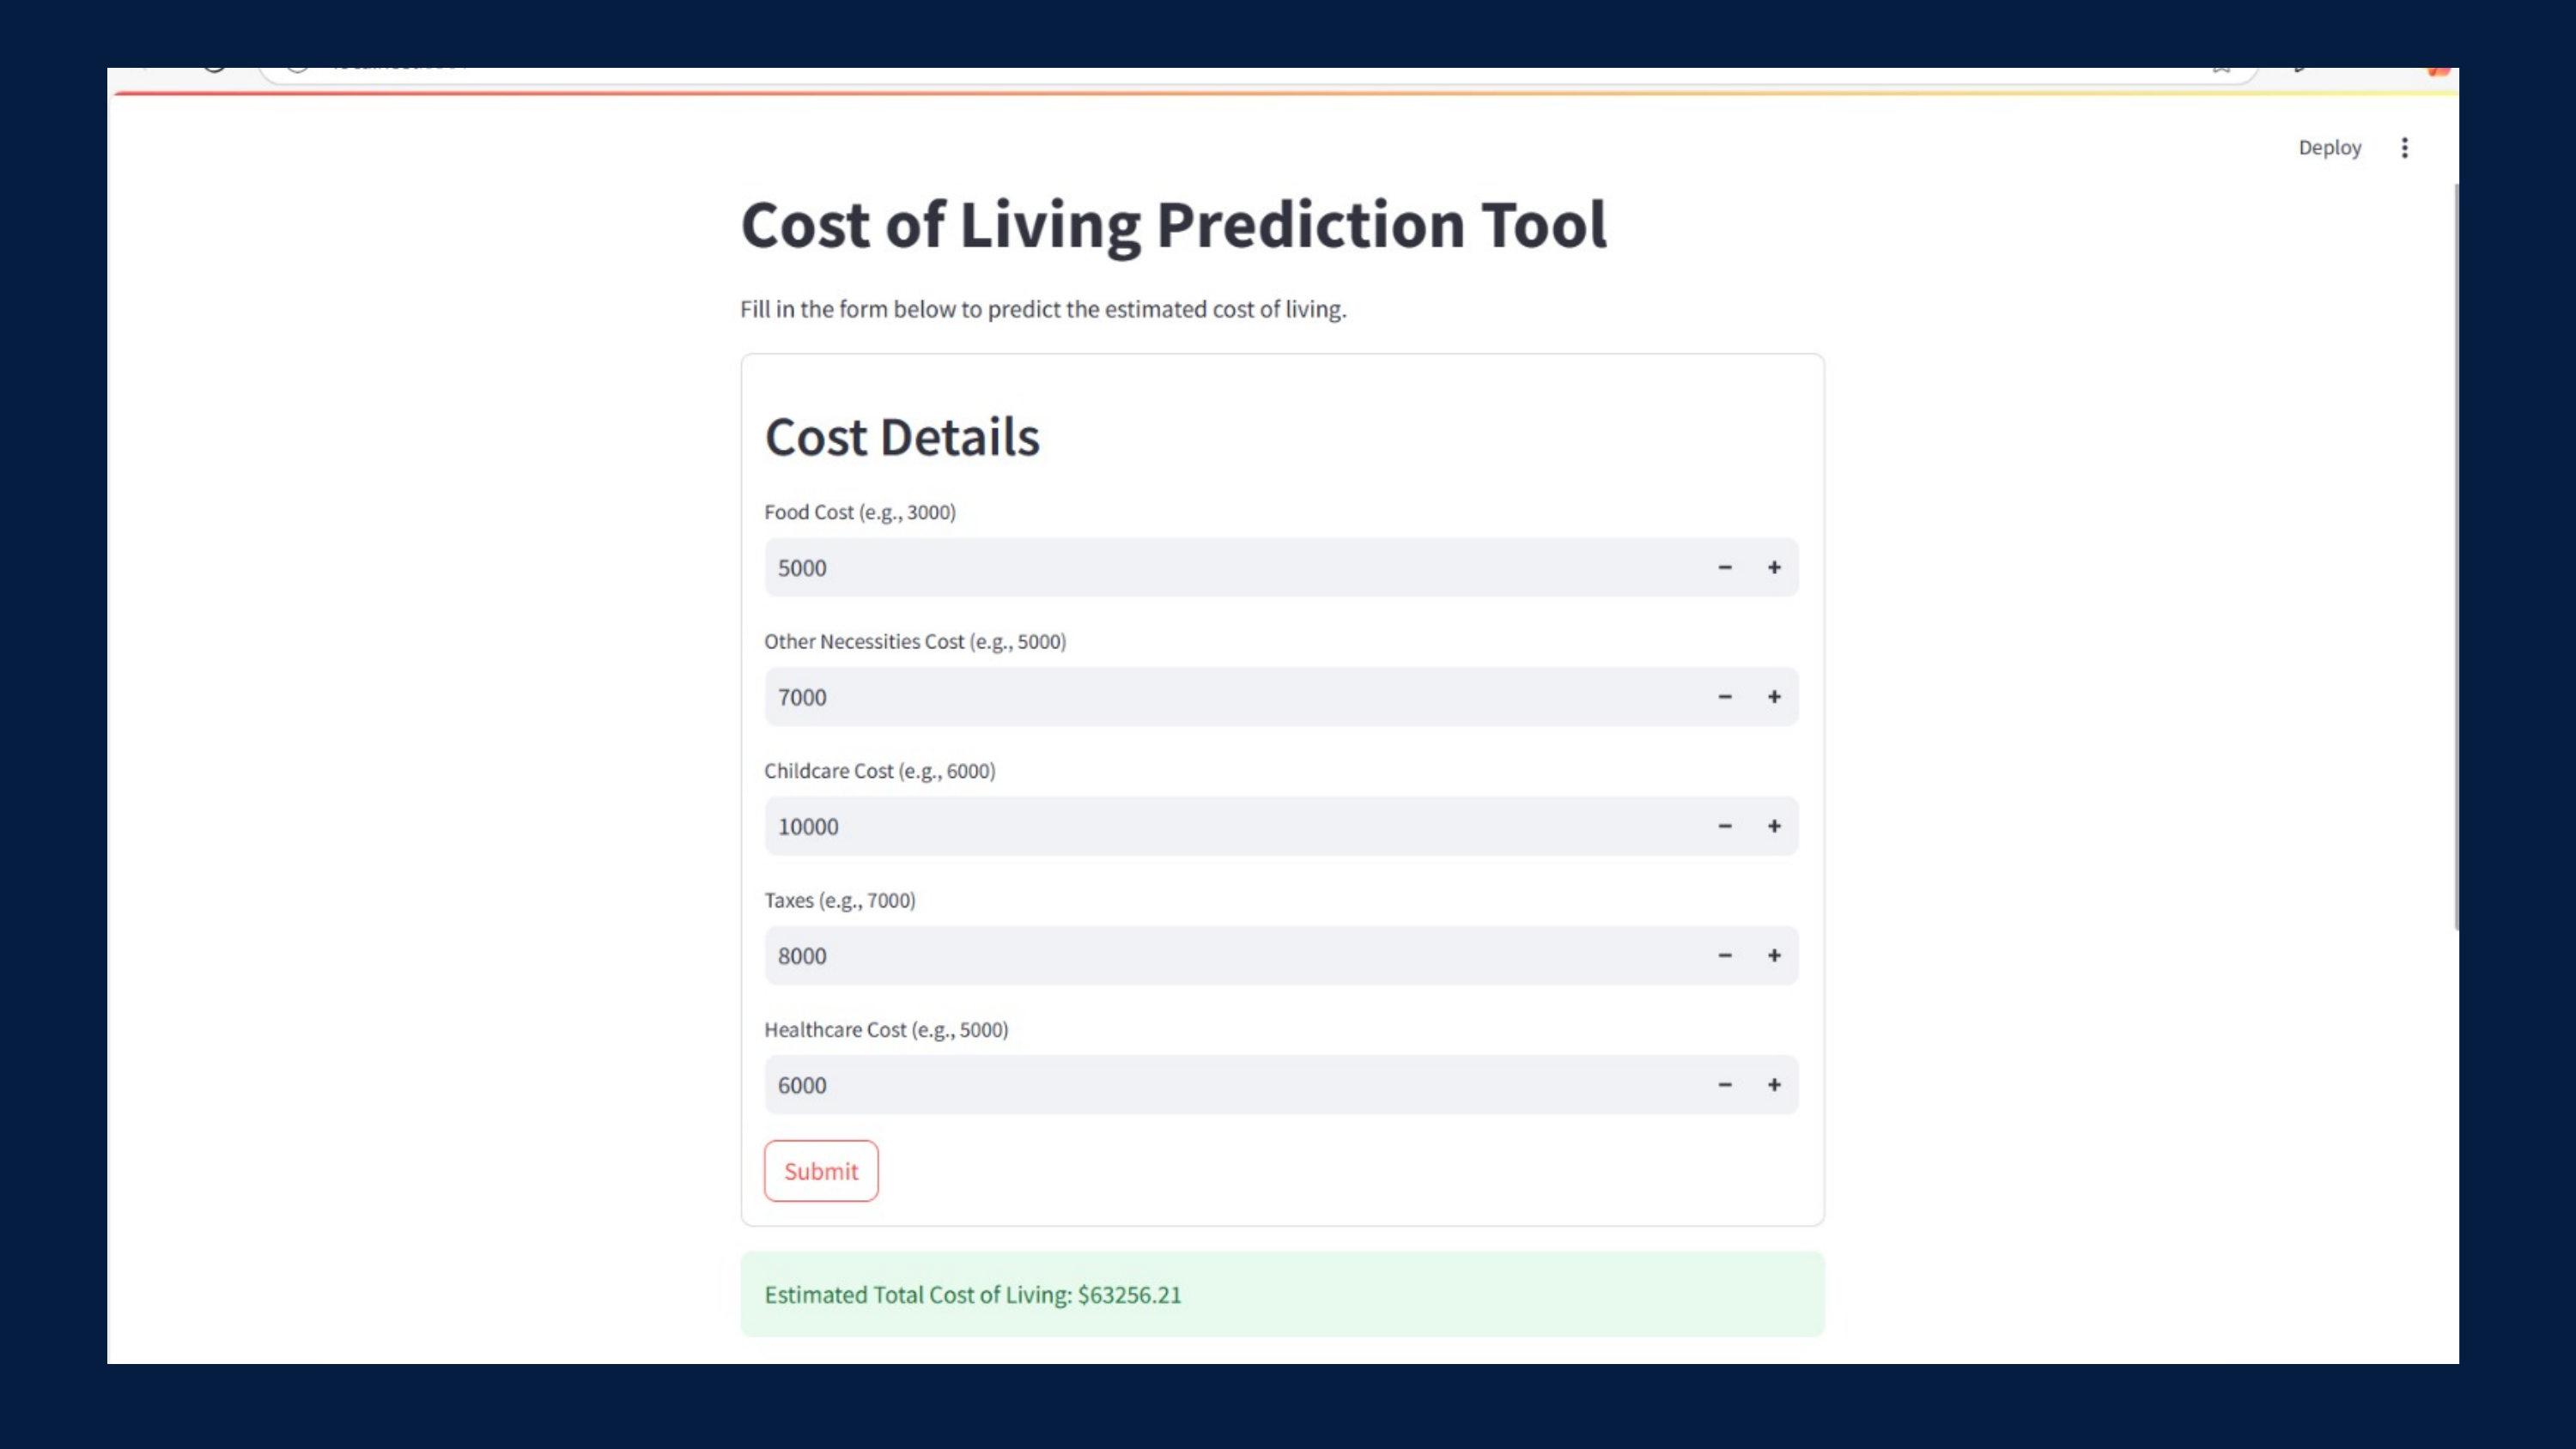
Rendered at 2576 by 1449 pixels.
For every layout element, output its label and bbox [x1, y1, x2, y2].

text_box [107, 68, 2460, 1364]
